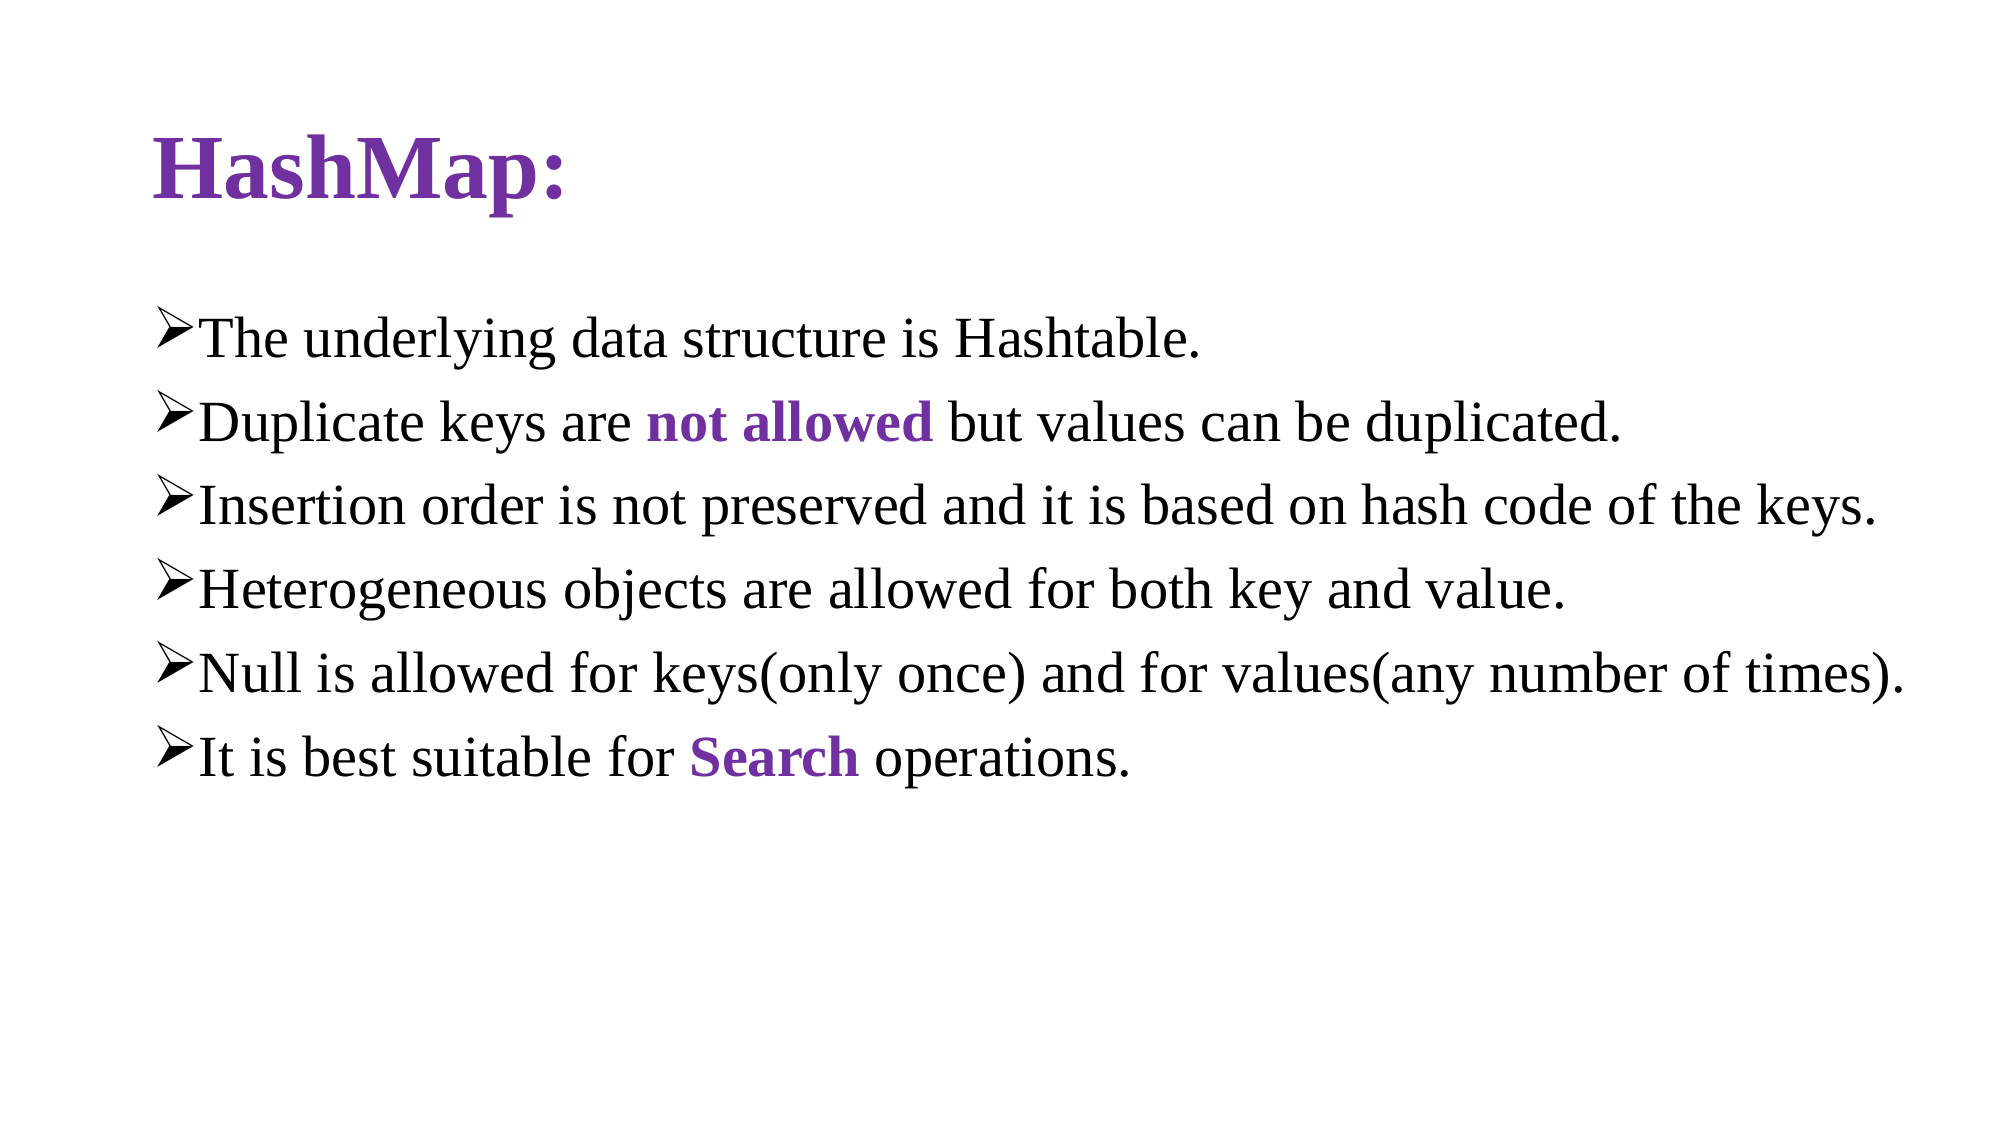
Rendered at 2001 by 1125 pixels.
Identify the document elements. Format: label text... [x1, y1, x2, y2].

list The underlying data structure is Hashtable. Duplicate keys are not allowed but values can be duplicated. Insertion order is not preserved and it is based on hash code of the keys. Heterogeneous objects are allowed for both key and value. Null is allowed for keys(only once) and for values(any number of times). It is best suitable for Search operations. [137, 299, 1937, 1014]
title HashMap: [137, 59, 1863, 278]
